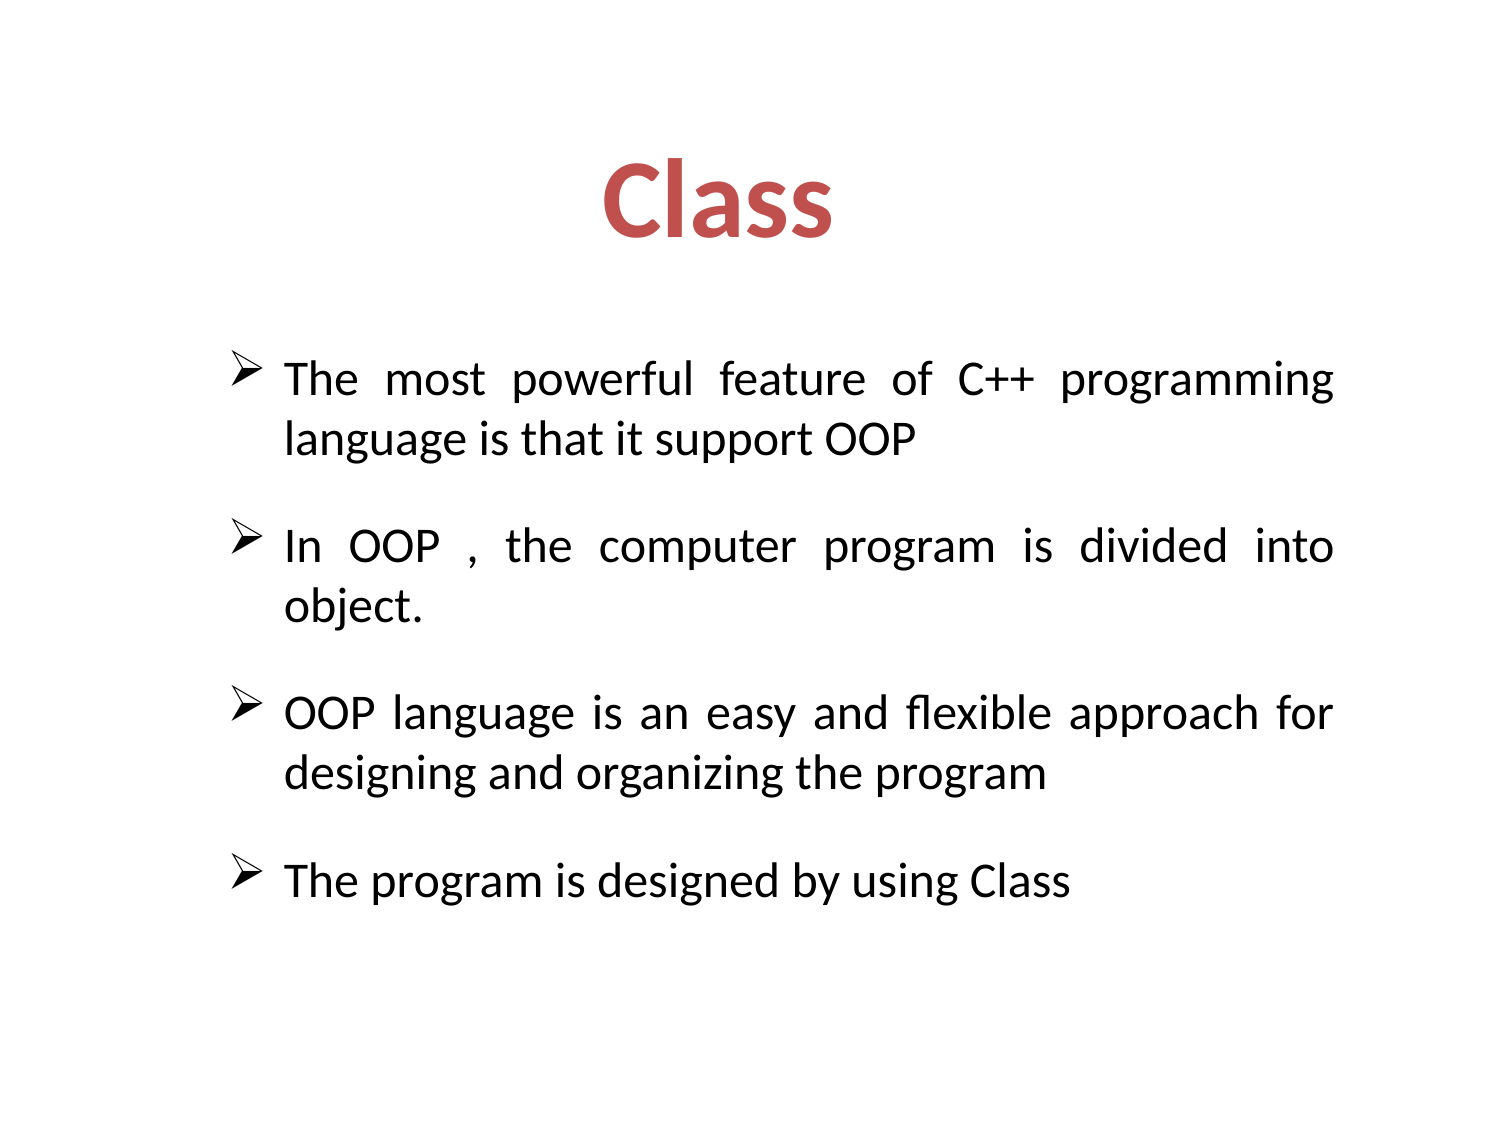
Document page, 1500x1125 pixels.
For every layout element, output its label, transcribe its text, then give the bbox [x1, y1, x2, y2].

list The most powerful feature of C++ programming language is that it support OOP In OOP , the computer program is divided into object. OOP language is an easy and flexible approach for designing and organizing the program The program is designed by using Class [212, 337, 1350, 963]
title Class [99, 75, 1338, 310]
